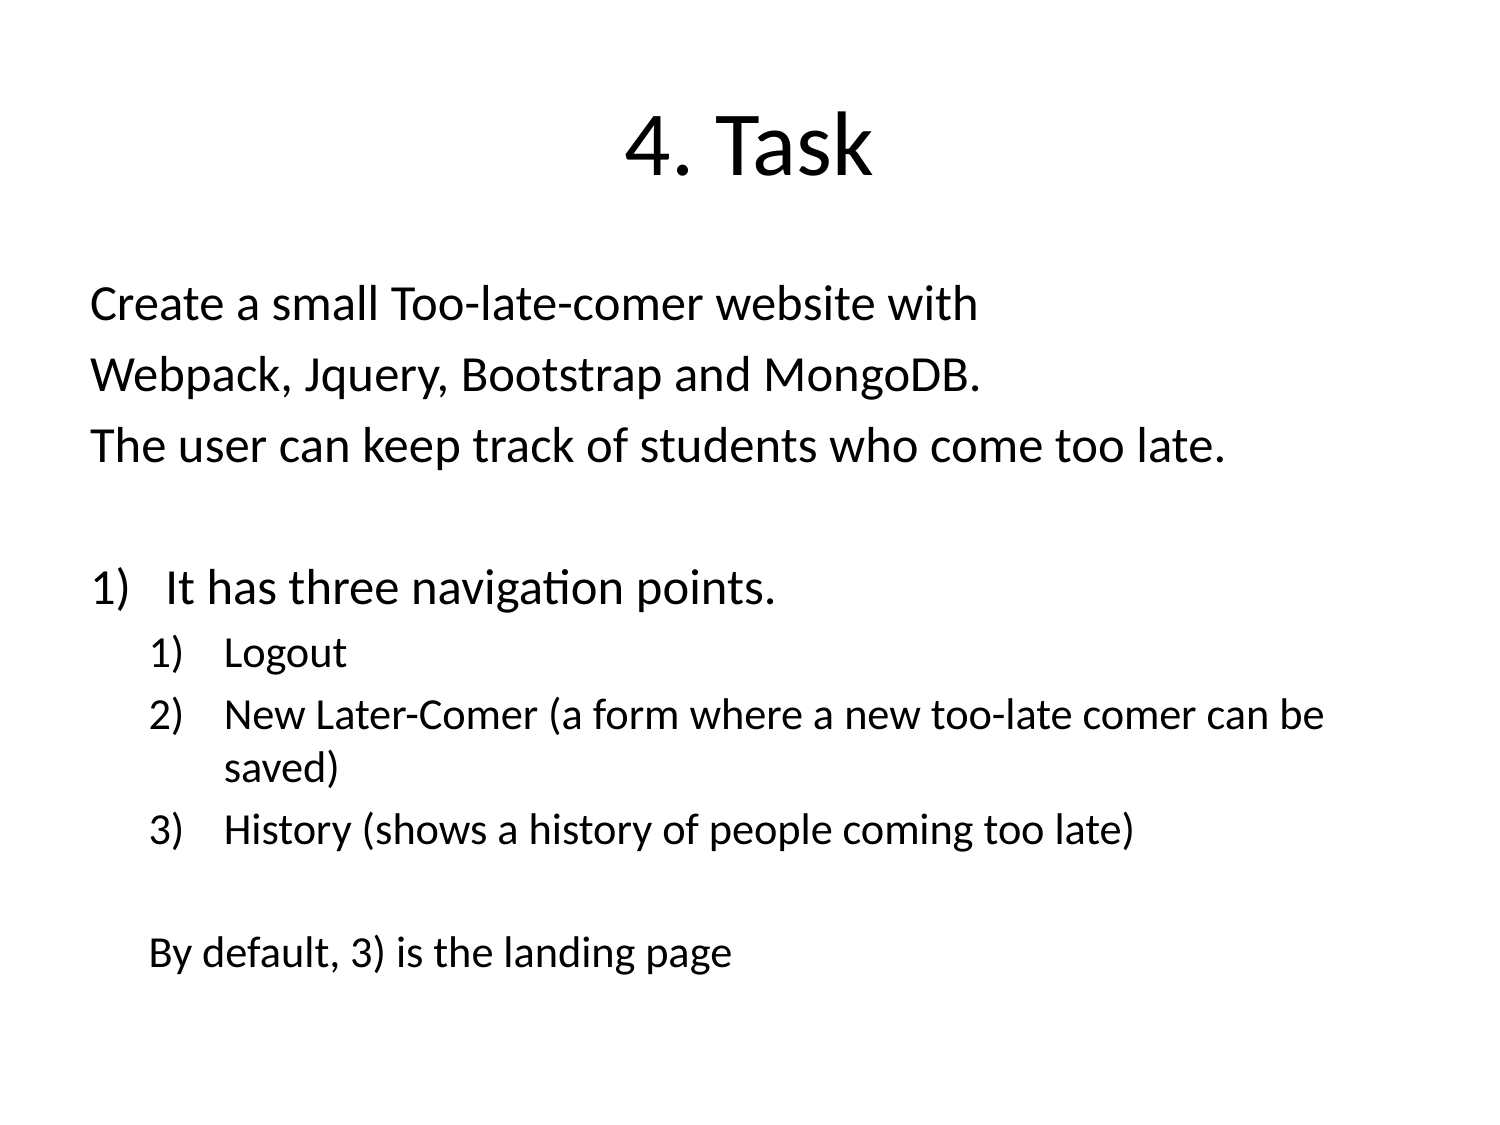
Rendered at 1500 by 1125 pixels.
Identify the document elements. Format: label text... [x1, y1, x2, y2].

list Create a small Too-late-comer website with Webpack, Jquery, Bootstrap and MongoDB. The user can keep track of students who come too late. It has three navigation points. Logout New Later-Comer (a form where a new too-late comer can be saved) History (shows a history of people coming too late) By default, 3) is the landing page [75, 262, 1425, 1059]
title 4. Task [75, 45, 1425, 233]
